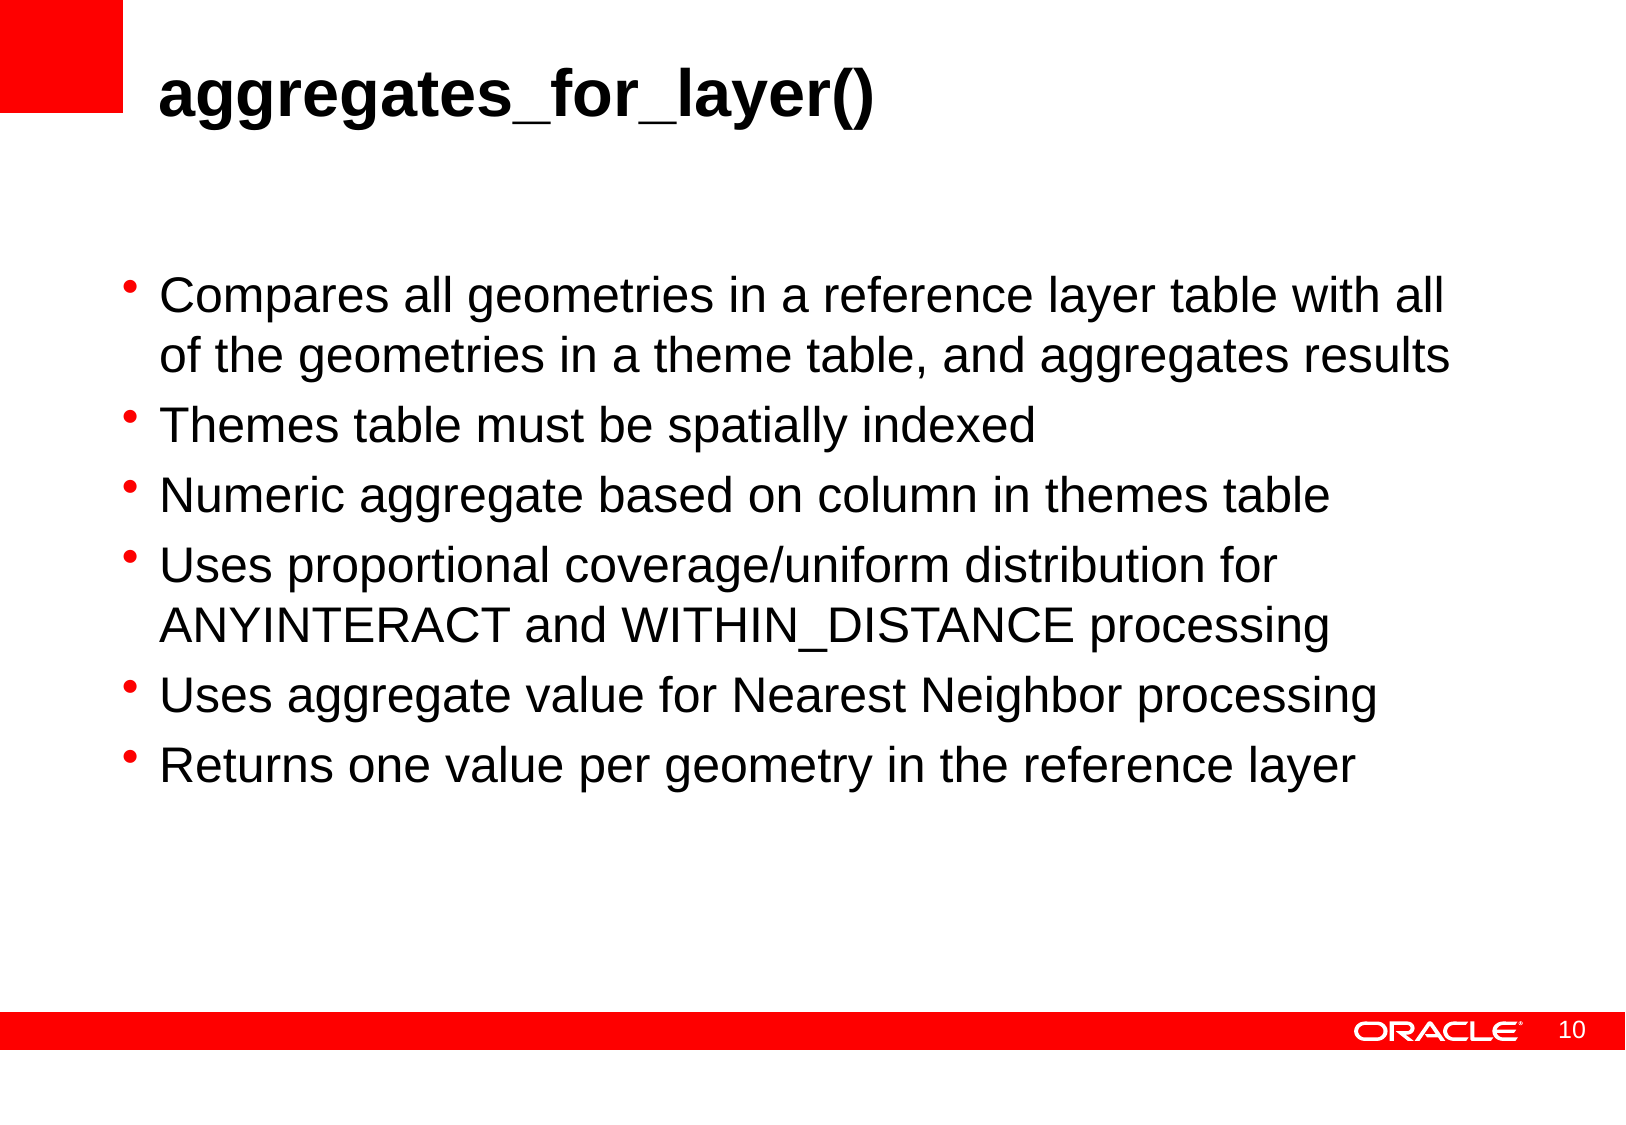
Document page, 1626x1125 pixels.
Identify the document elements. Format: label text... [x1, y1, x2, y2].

title aggregates_for_layer() [157, 49, 1506, 205]
list Compares all geometries in a reference layer table with all of the geometries in a theme table, and aggregates results Themes table must be spatially indexed Numeric aggregate based on column in themes table Uses proportional coverage/uniform distribution for ANYINTERACT and WITHIN_DISTANCE processing Uses aggregate value for Nearest Neighbor processing Returns one value per geometry in the reference layer [121, 262, 1462, 976]
picture [0, 0, 123, 113]
picture [0, 1012, 1625, 1050]
